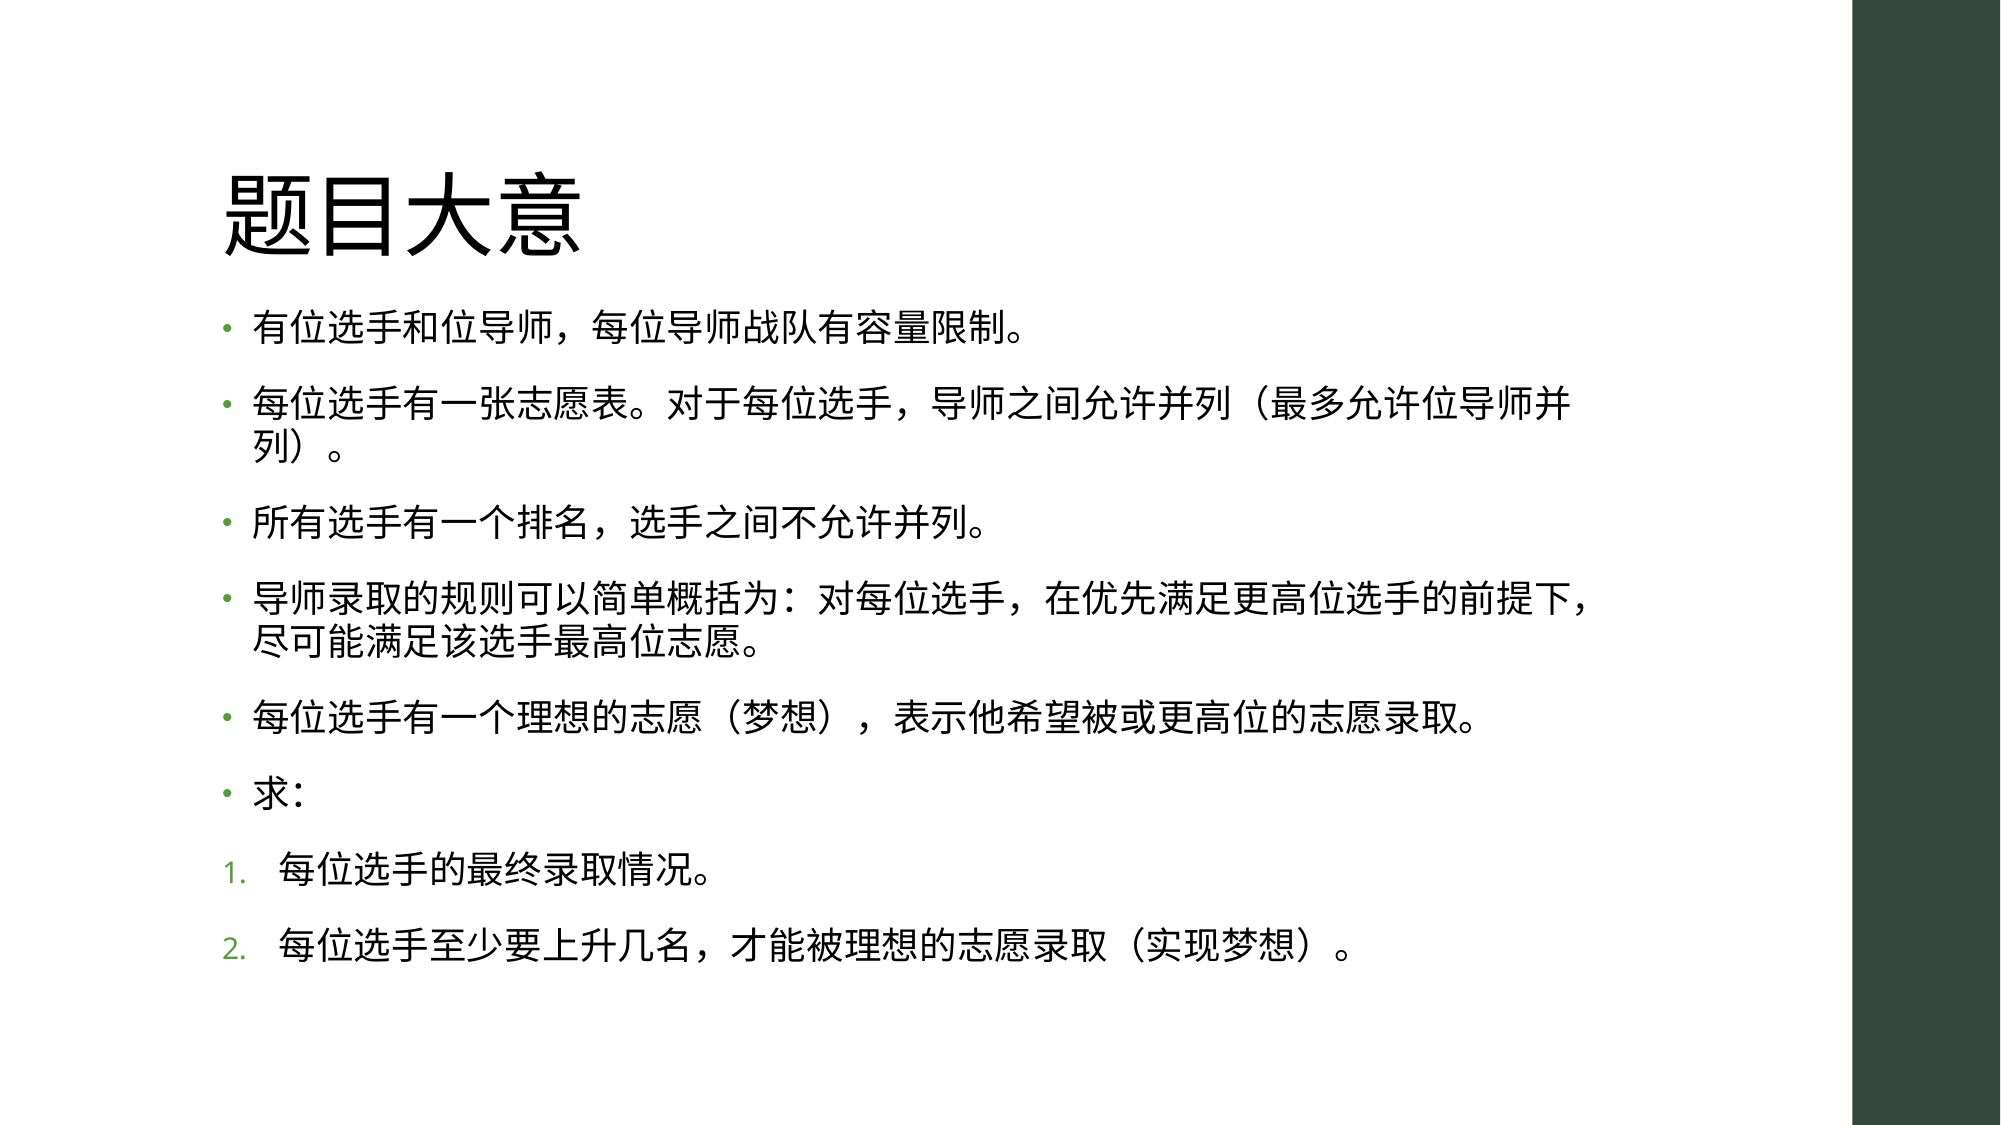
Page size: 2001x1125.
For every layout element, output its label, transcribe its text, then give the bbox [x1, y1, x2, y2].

title 题目大意 [206, 60, 1797, 278]
